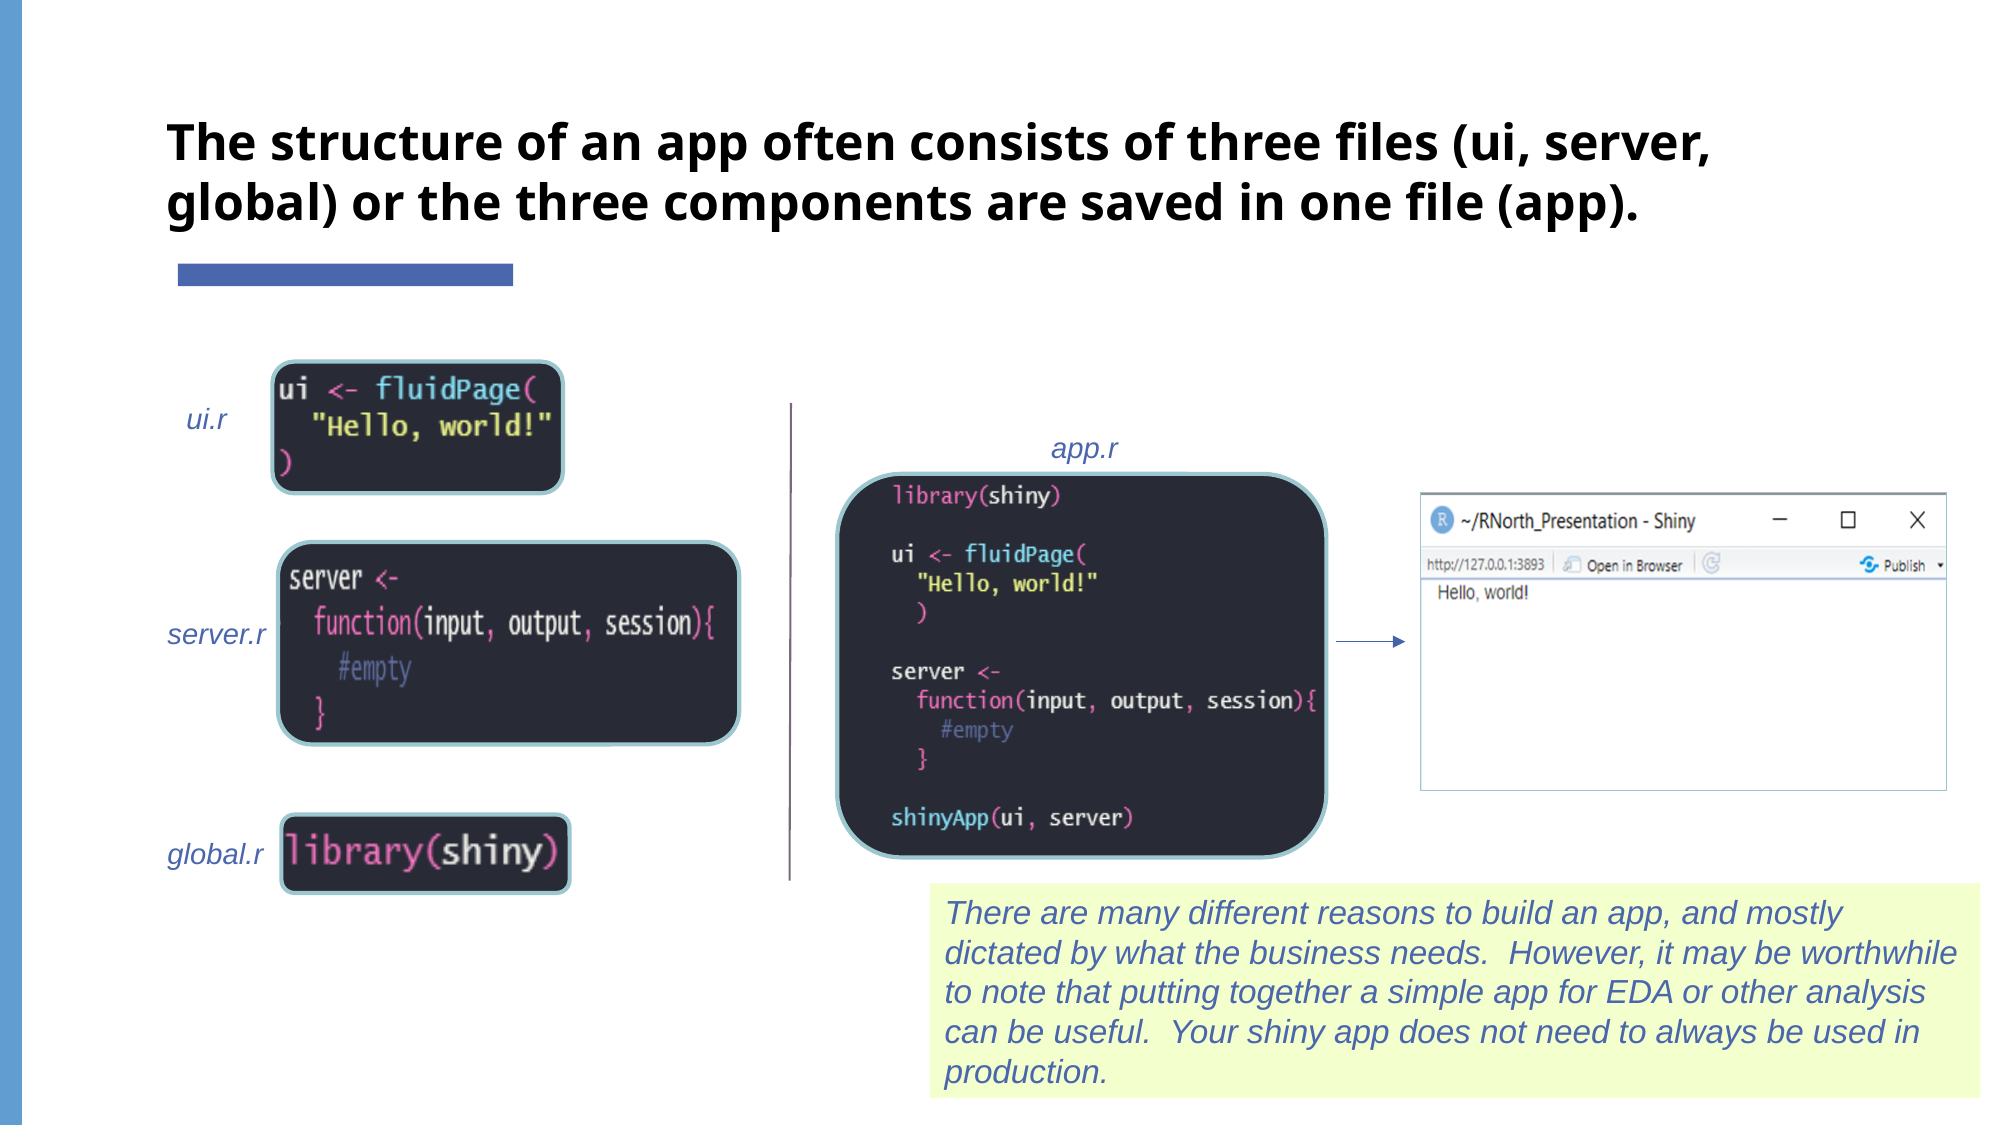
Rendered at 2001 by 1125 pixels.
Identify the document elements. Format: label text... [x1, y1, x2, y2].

picture [1420, 492, 1947, 792]
text_box There are many different reasons to build an app, and mostly dictated by what the business needs. However, it may be worthwhile to note that putting together a simple app for EDA or other analysis can be useful. Your shiny app does not need to always be used in production. [929, 883, 1981, 1098]
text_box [150, 328, 1348, 1048]
title The structure of an app often consists of three files (ui, server, global) or the three components are saved in one file (app). [151, 137, 1849, 246]
